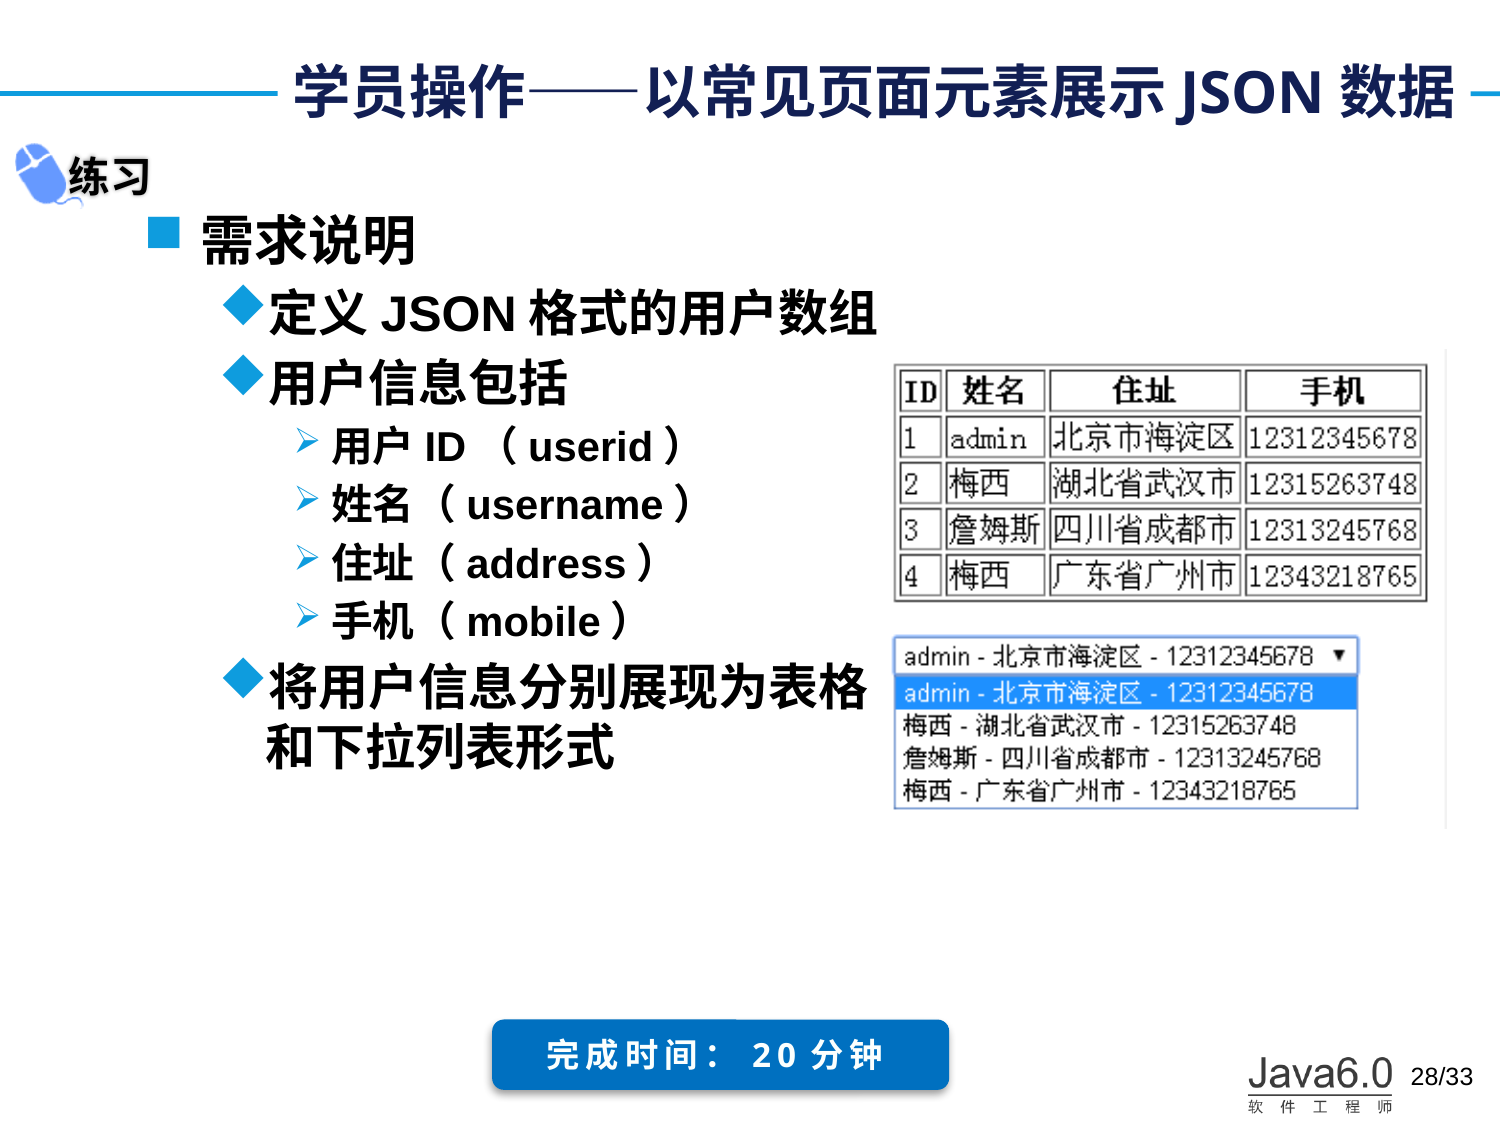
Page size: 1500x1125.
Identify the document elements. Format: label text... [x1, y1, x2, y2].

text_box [491, 1019, 950, 1091]
slide_number 28/33 [1138, 1053, 1489, 1114]
list 需求说明 定义JSON格式的用户数组 用户信息包括 用户ID（userid） 姓名（username） 住址（address） 手机（mobile） 将用户信息分别展现为表格和下拉列表形式 [128, 199, 897, 1043]
picture [879, 349, 1448, 829]
title 学员操作——以常见页面元素展示JSON数据 [277, 0, 1471, 192]
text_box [15, 141, 169, 210]
